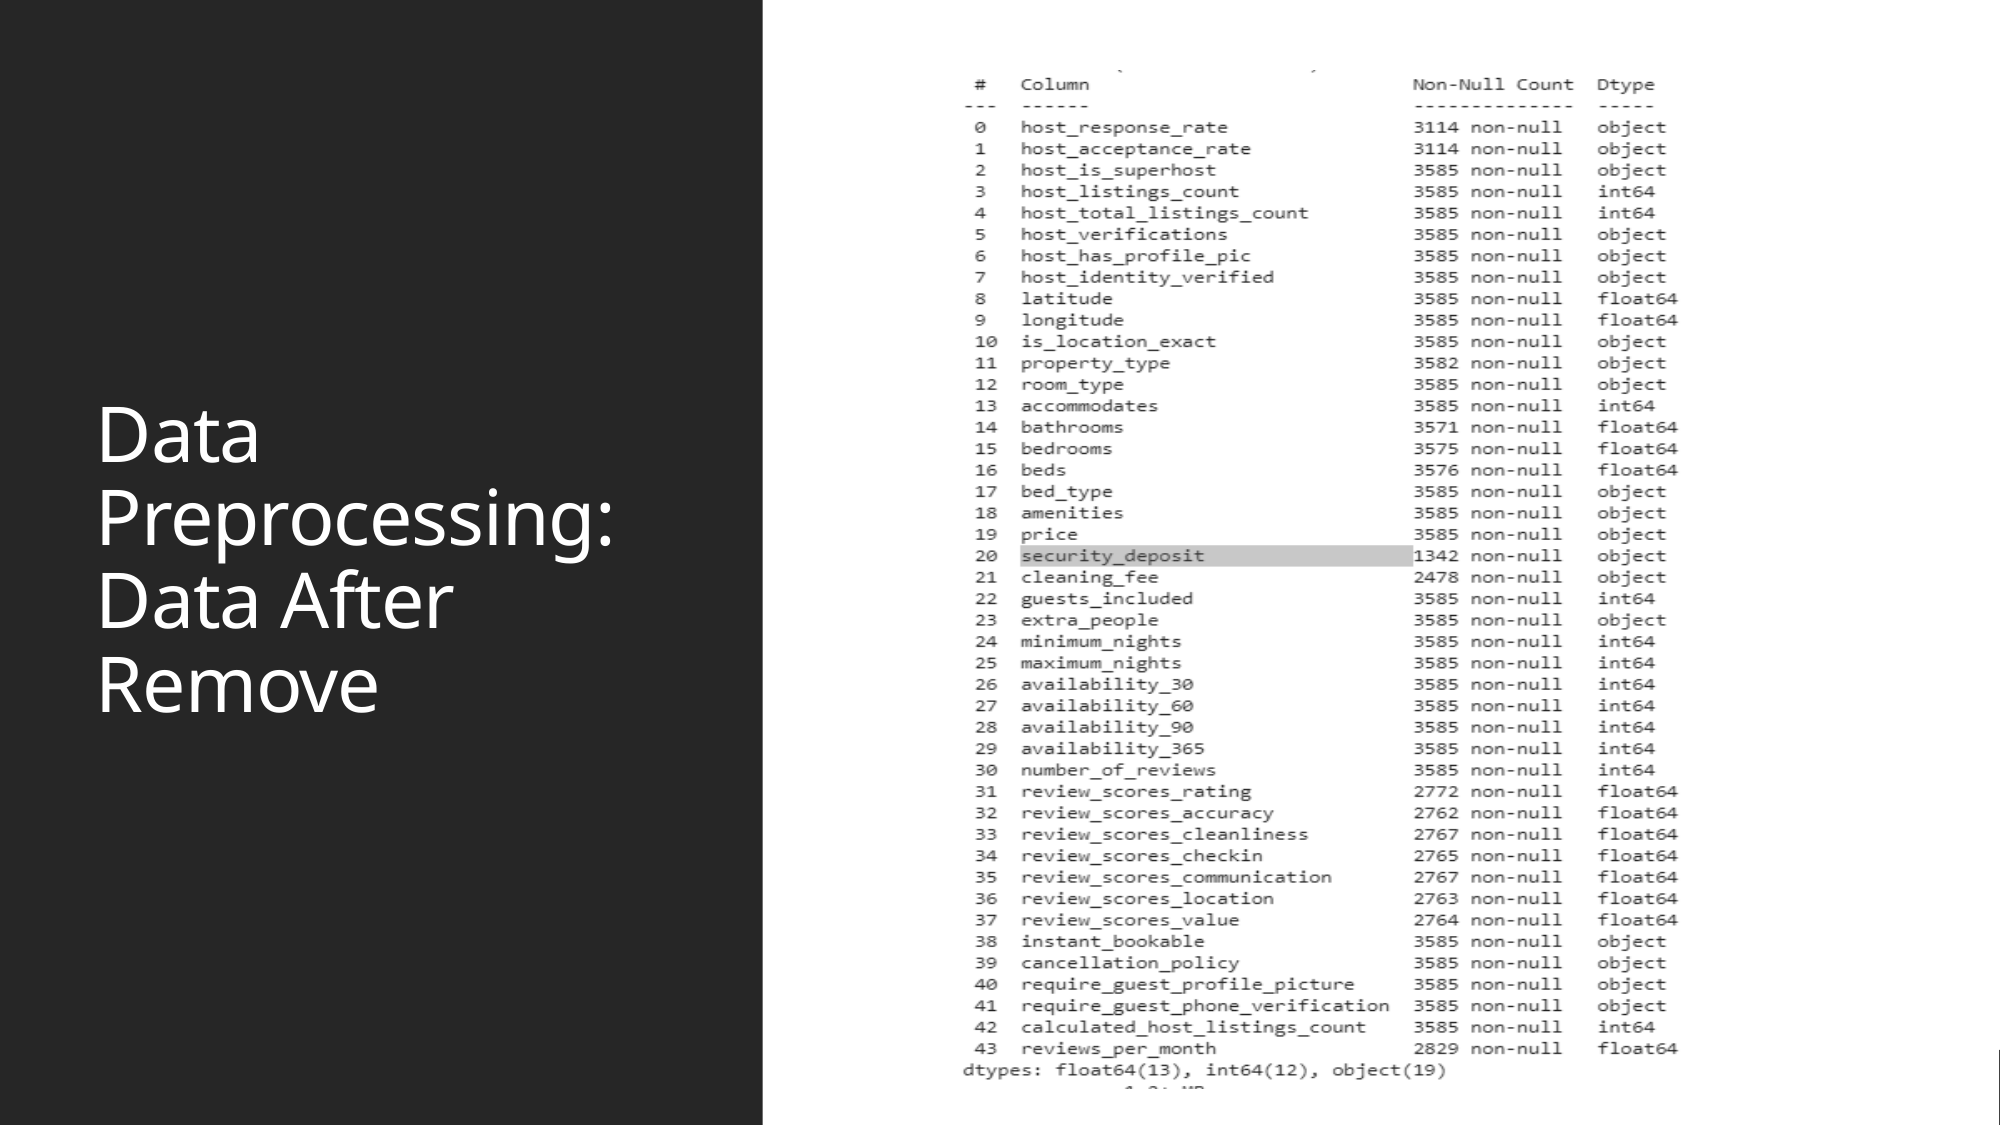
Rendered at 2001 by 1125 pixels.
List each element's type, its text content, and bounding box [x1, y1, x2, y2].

title Data Preprocessing: Data After Remove [80, 99, 679, 1026]
text_box [0, 0, 764, 1125]
text_box [764, 0, 2000, 1125]
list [878, 70, 1750, 1090]
